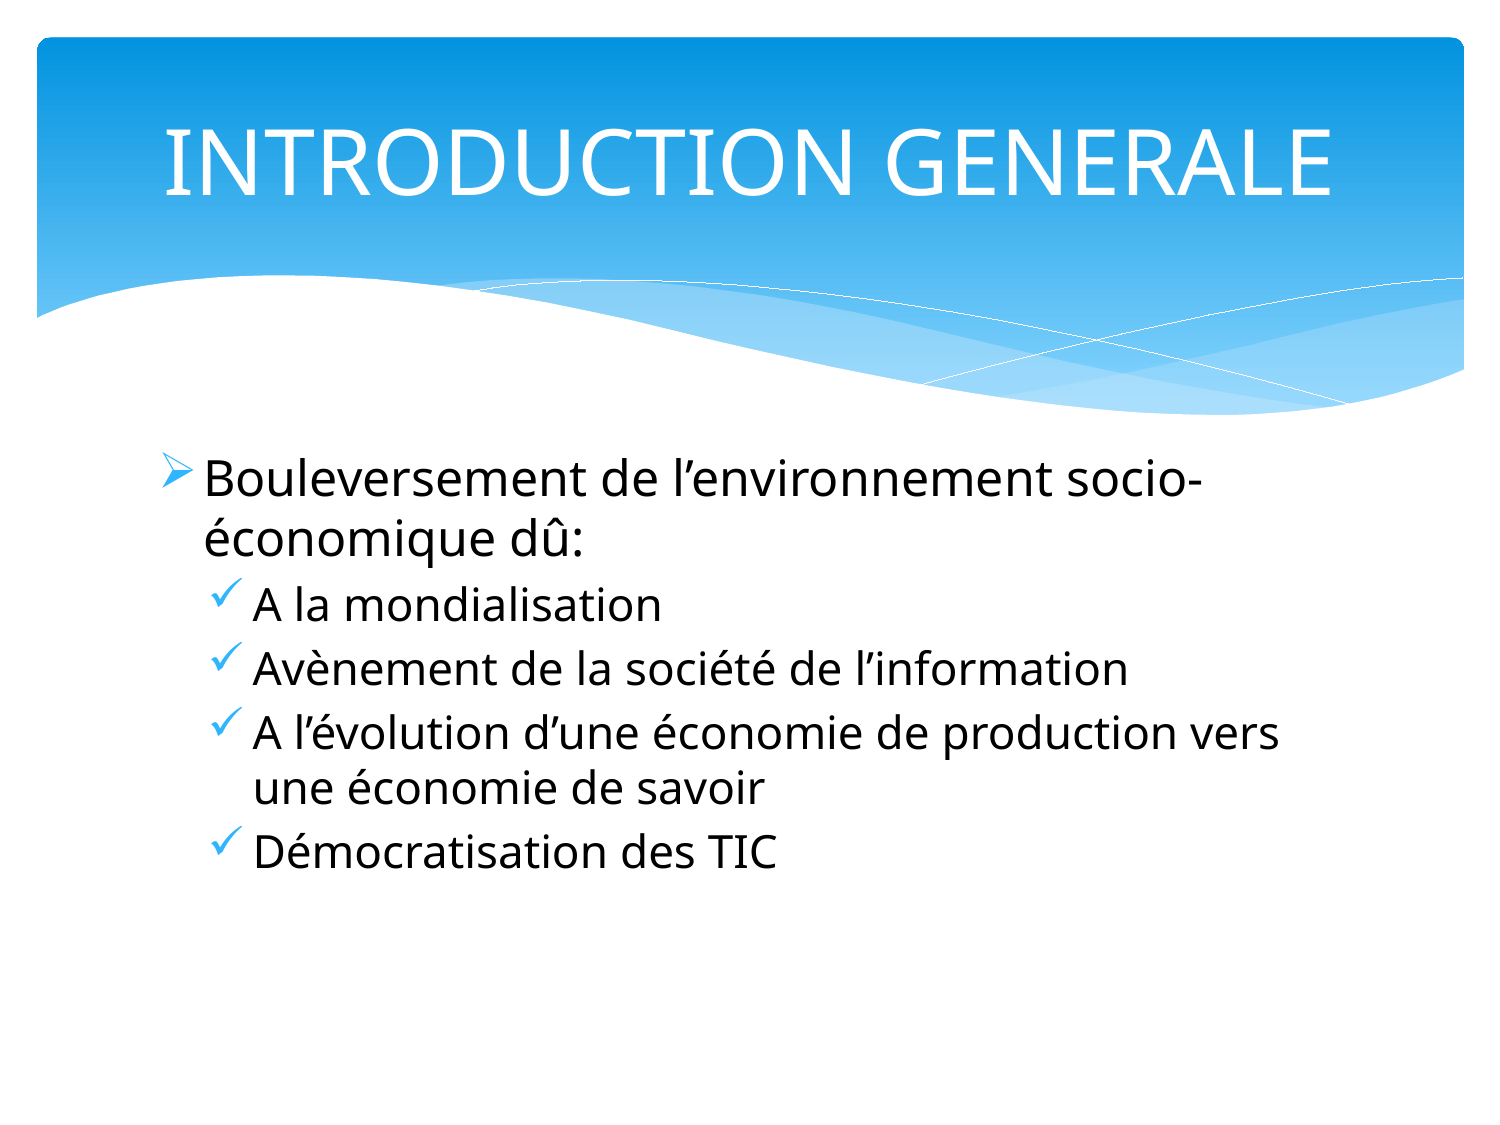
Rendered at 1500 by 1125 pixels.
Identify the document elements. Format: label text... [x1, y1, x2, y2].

title INTRODUCTION GENERALE [75, 55, 1425, 261]
list Bouleversement de l’environnement socio-économique dû: A la mondialisation Avènement de la société de l’information A l’évolution d’une économie de production vers une économie de savoir Démocratisation des TIC [143, 438, 1359, 1005]
